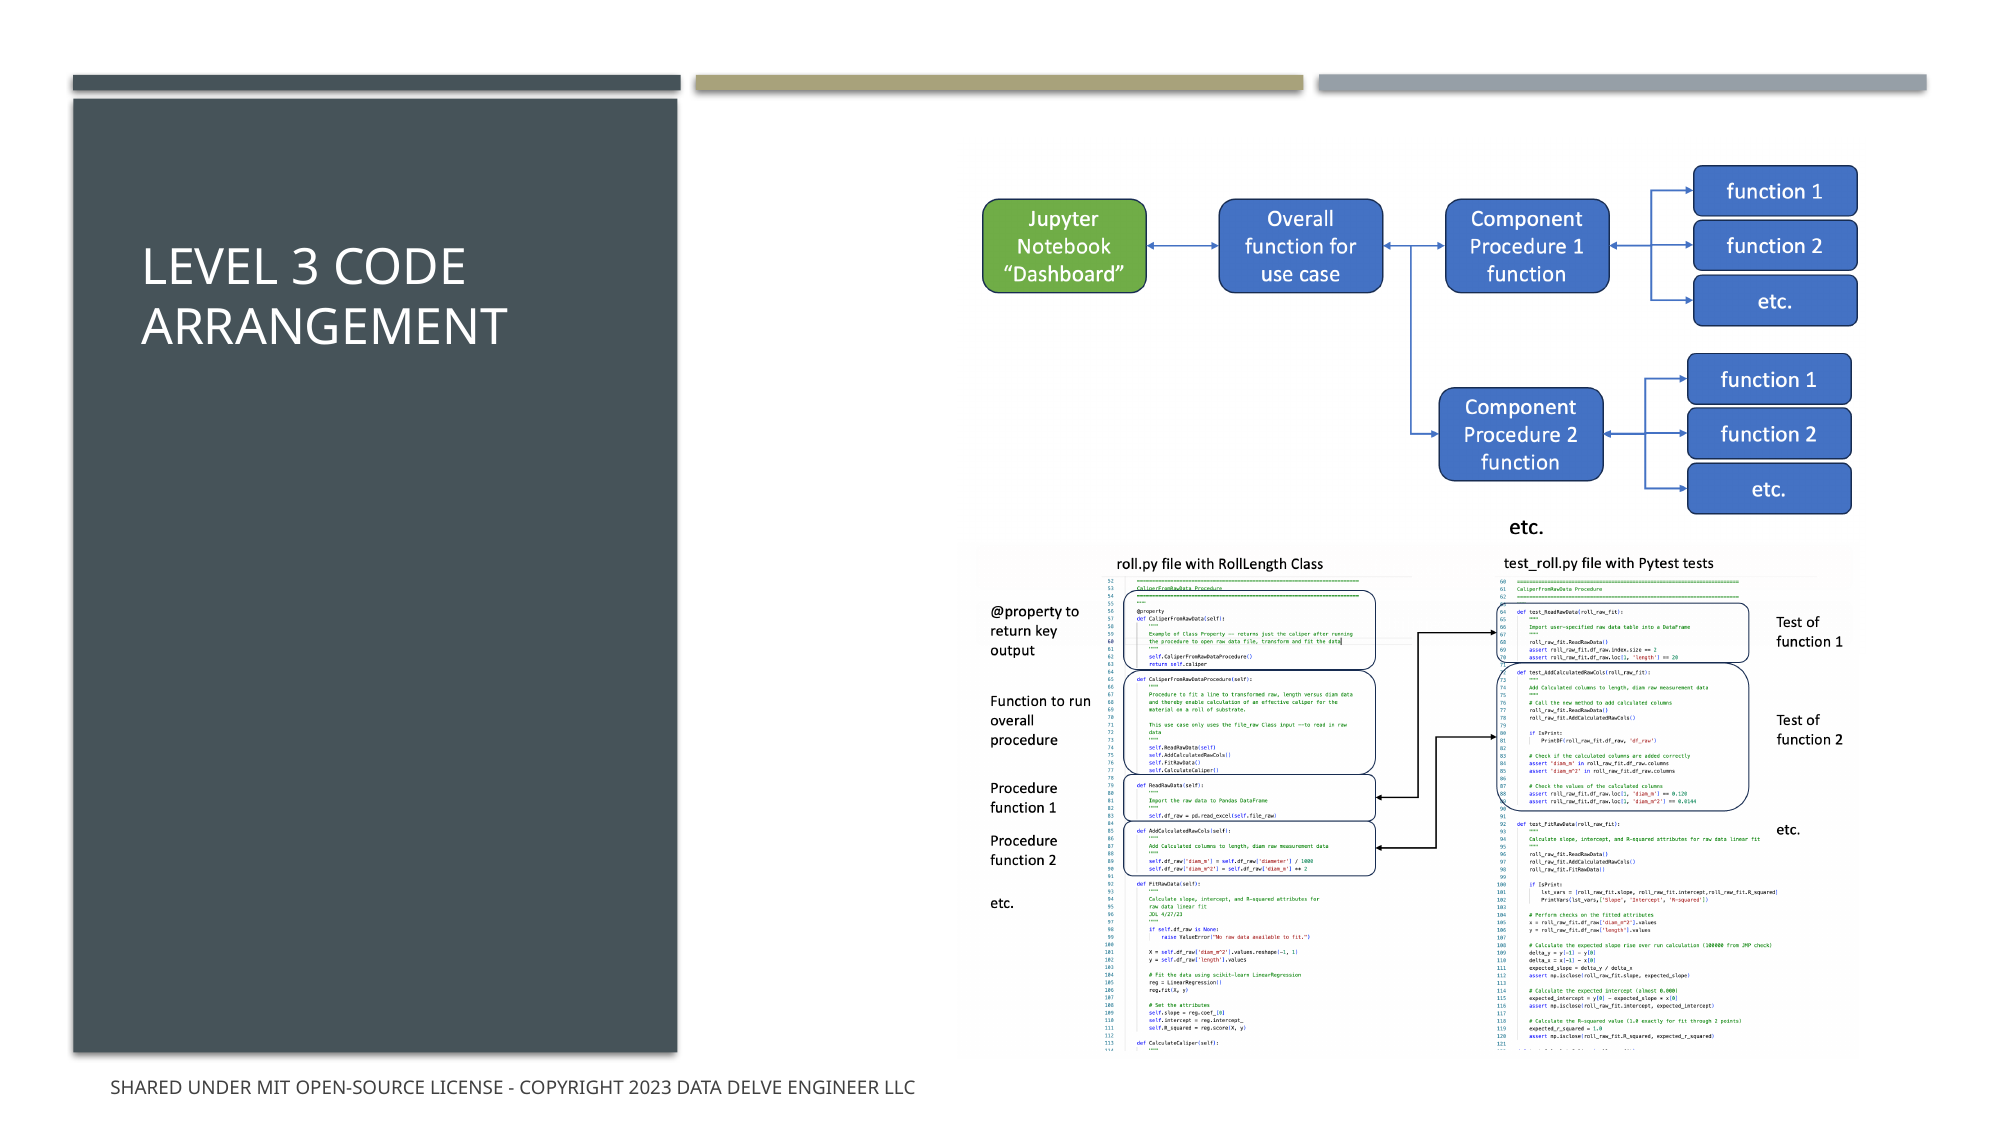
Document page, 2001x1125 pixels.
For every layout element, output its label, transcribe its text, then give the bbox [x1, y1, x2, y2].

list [957, 541, 1860, 1059]
footer Shared under MIT Open-Source License - Copyright 2023 Data Delve Engineer LLC [95, 1058, 1230, 1119]
picture [957, 136, 1866, 655]
title Level 3 Code Arrangement [125, 153, 624, 436]
